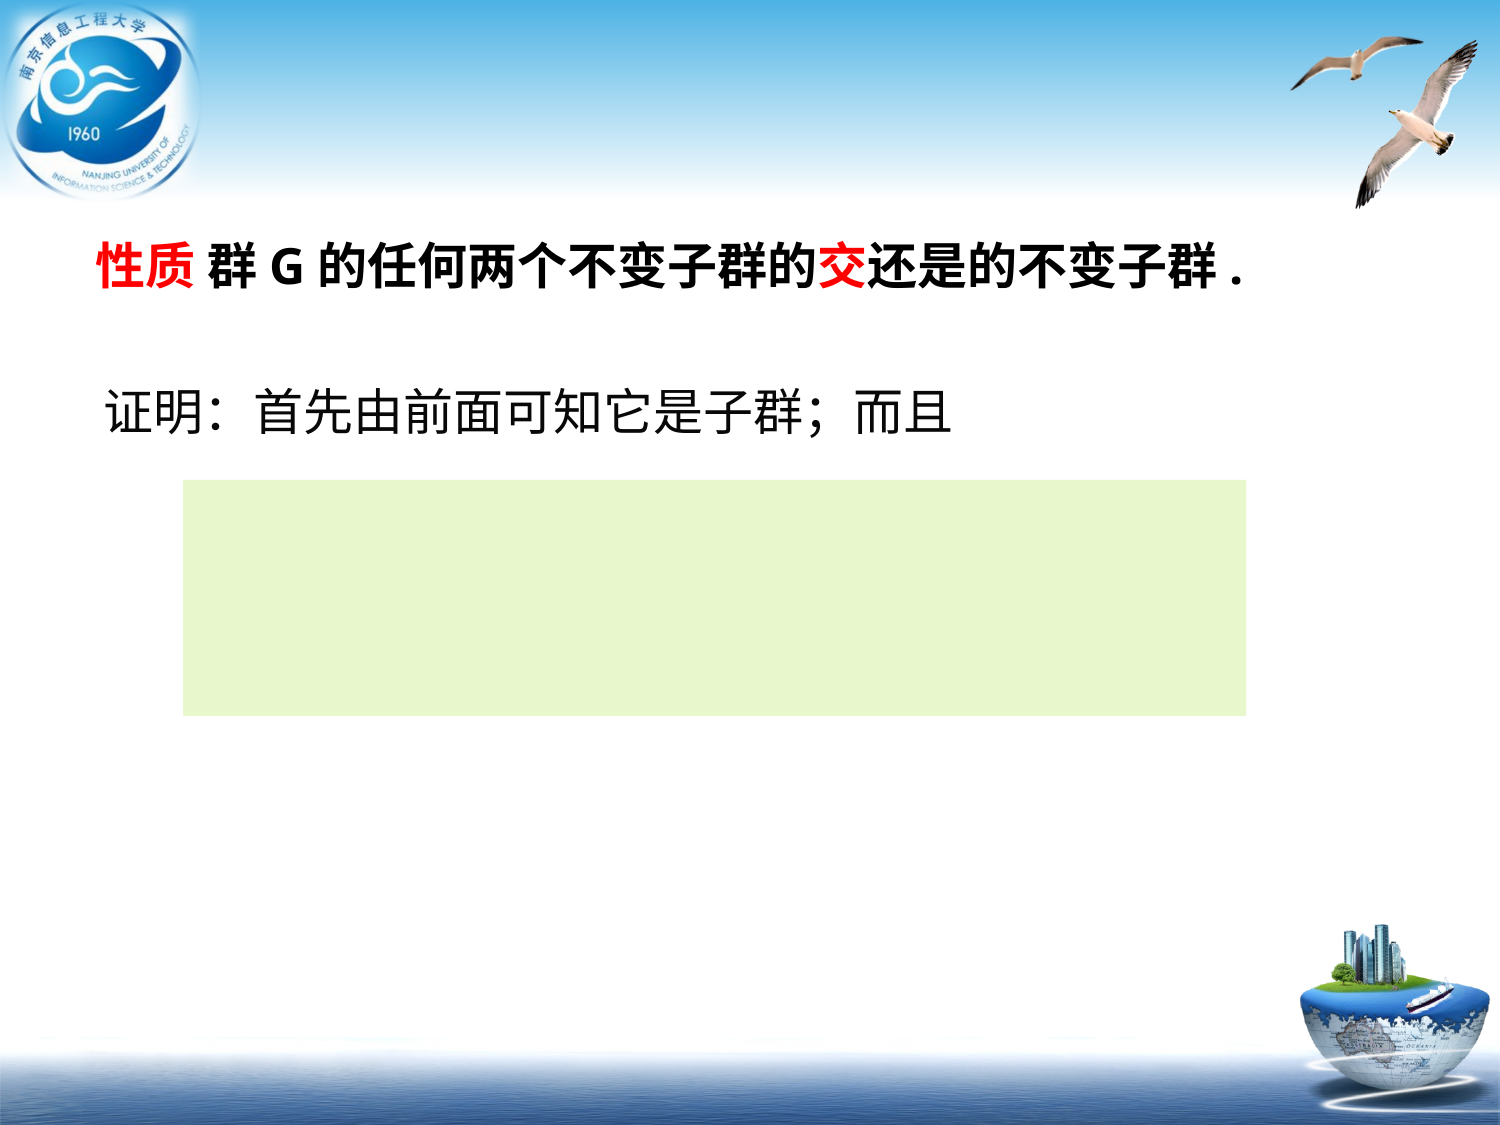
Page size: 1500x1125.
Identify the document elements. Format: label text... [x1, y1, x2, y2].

text_box 性质 群G的任何两个不变子群的交还是的不变子群. [81, 226, 1259, 303]
picture [0, 920, 1500, 1125]
picture [1289, 35, 1500, 213]
picture [26, 24, 178, 174]
text_box 证明：首先由前面可知它是子群；而且 [88, 373, 1282, 449]
